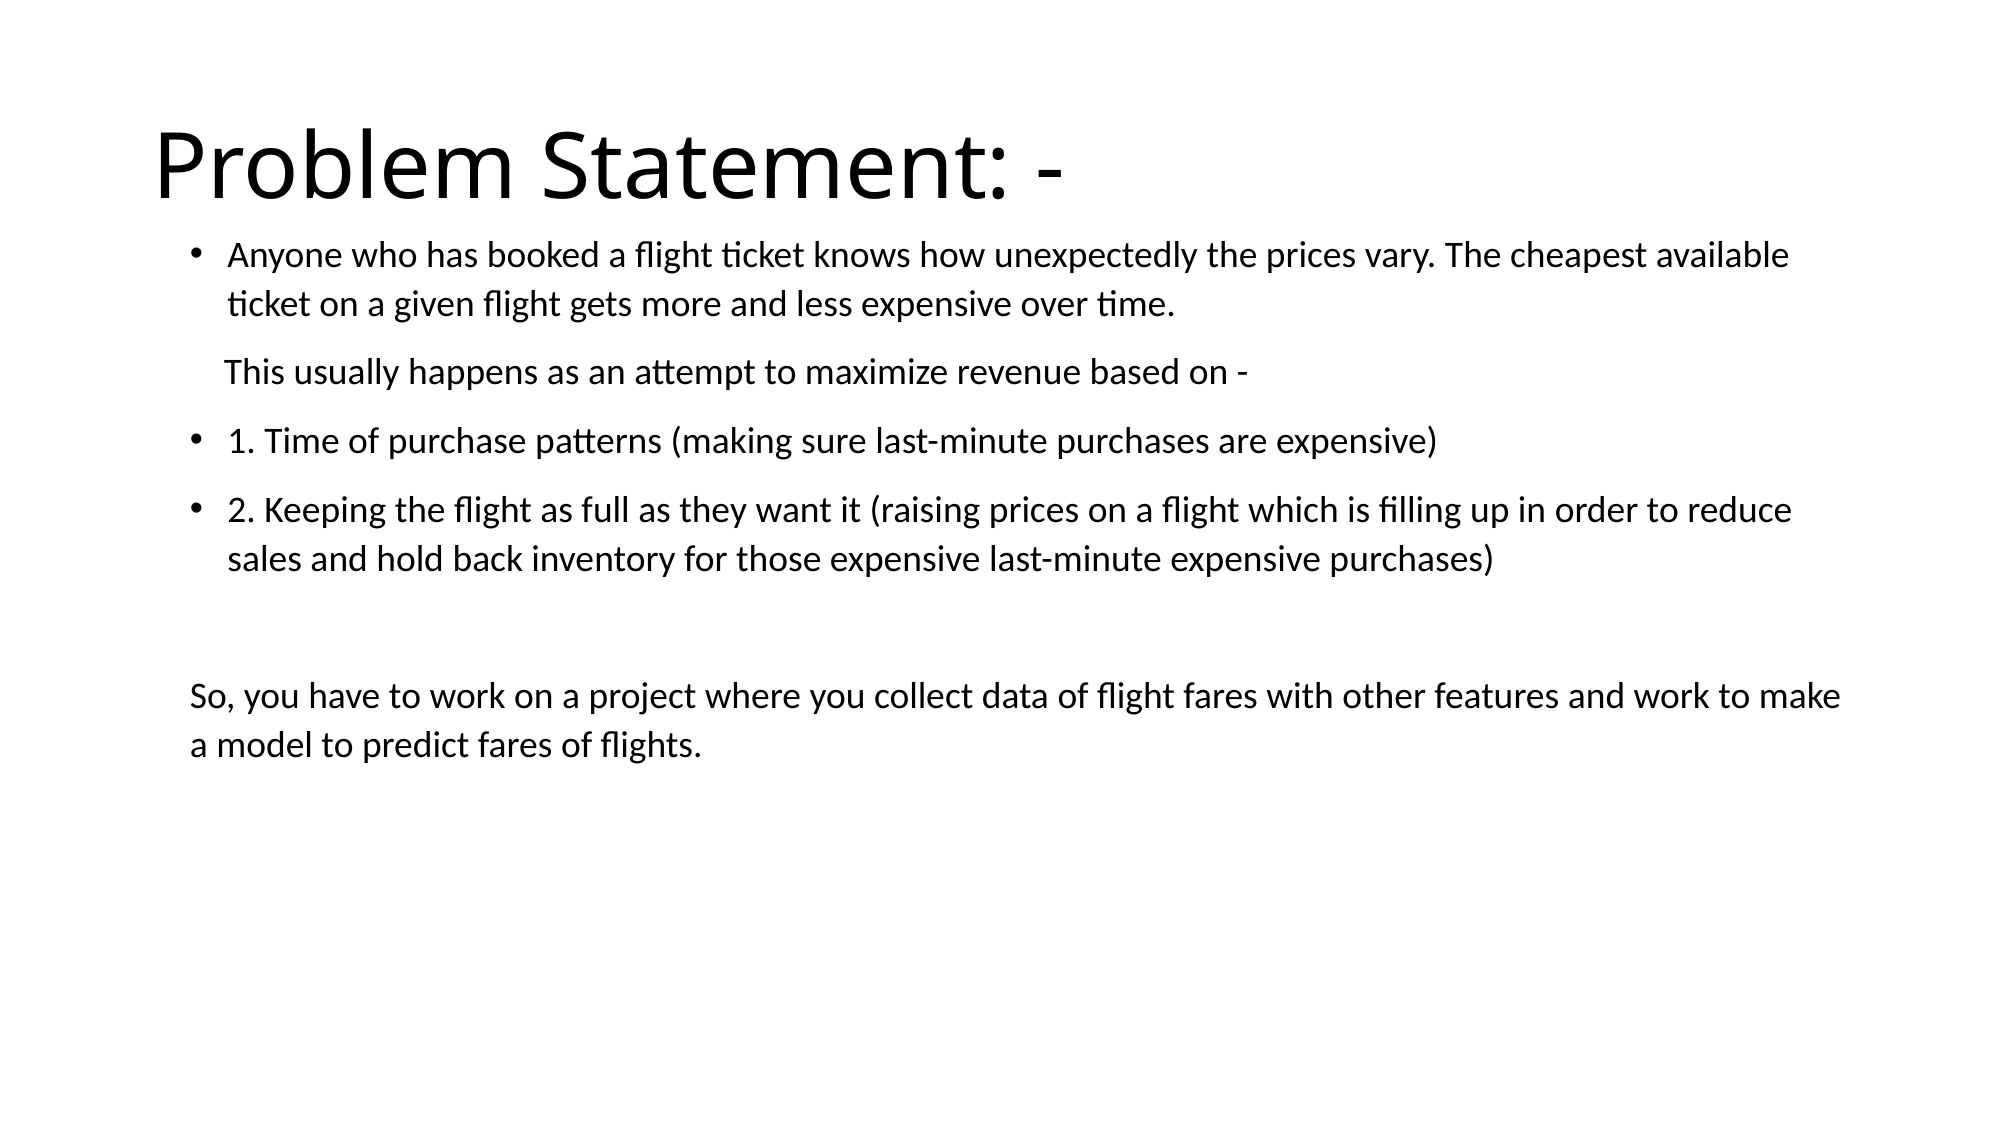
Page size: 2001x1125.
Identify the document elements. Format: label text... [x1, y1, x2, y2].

title Problem Statement: - [137, 59, 1863, 219]
list Anyone who has booked a flight ticket knows how unexpectedly the prices vary. The cheapest available ticket on a given flight gets more and less expensive over time. This usually happens as an attempt to maximize revenue based on - 1. Time of purchase patterns (making sure last-minute purchases are expensive) 2. Keeping the flight as full as they want it (raising prices on a flight which is filling up in order to reduce sales and hold back inventory for those expensive last-minute expensive purchases) So, you have to work on a project where you collect data of flight fares with other features and work to make a model to predict fares of flights. [137, 219, 1863, 1066]
